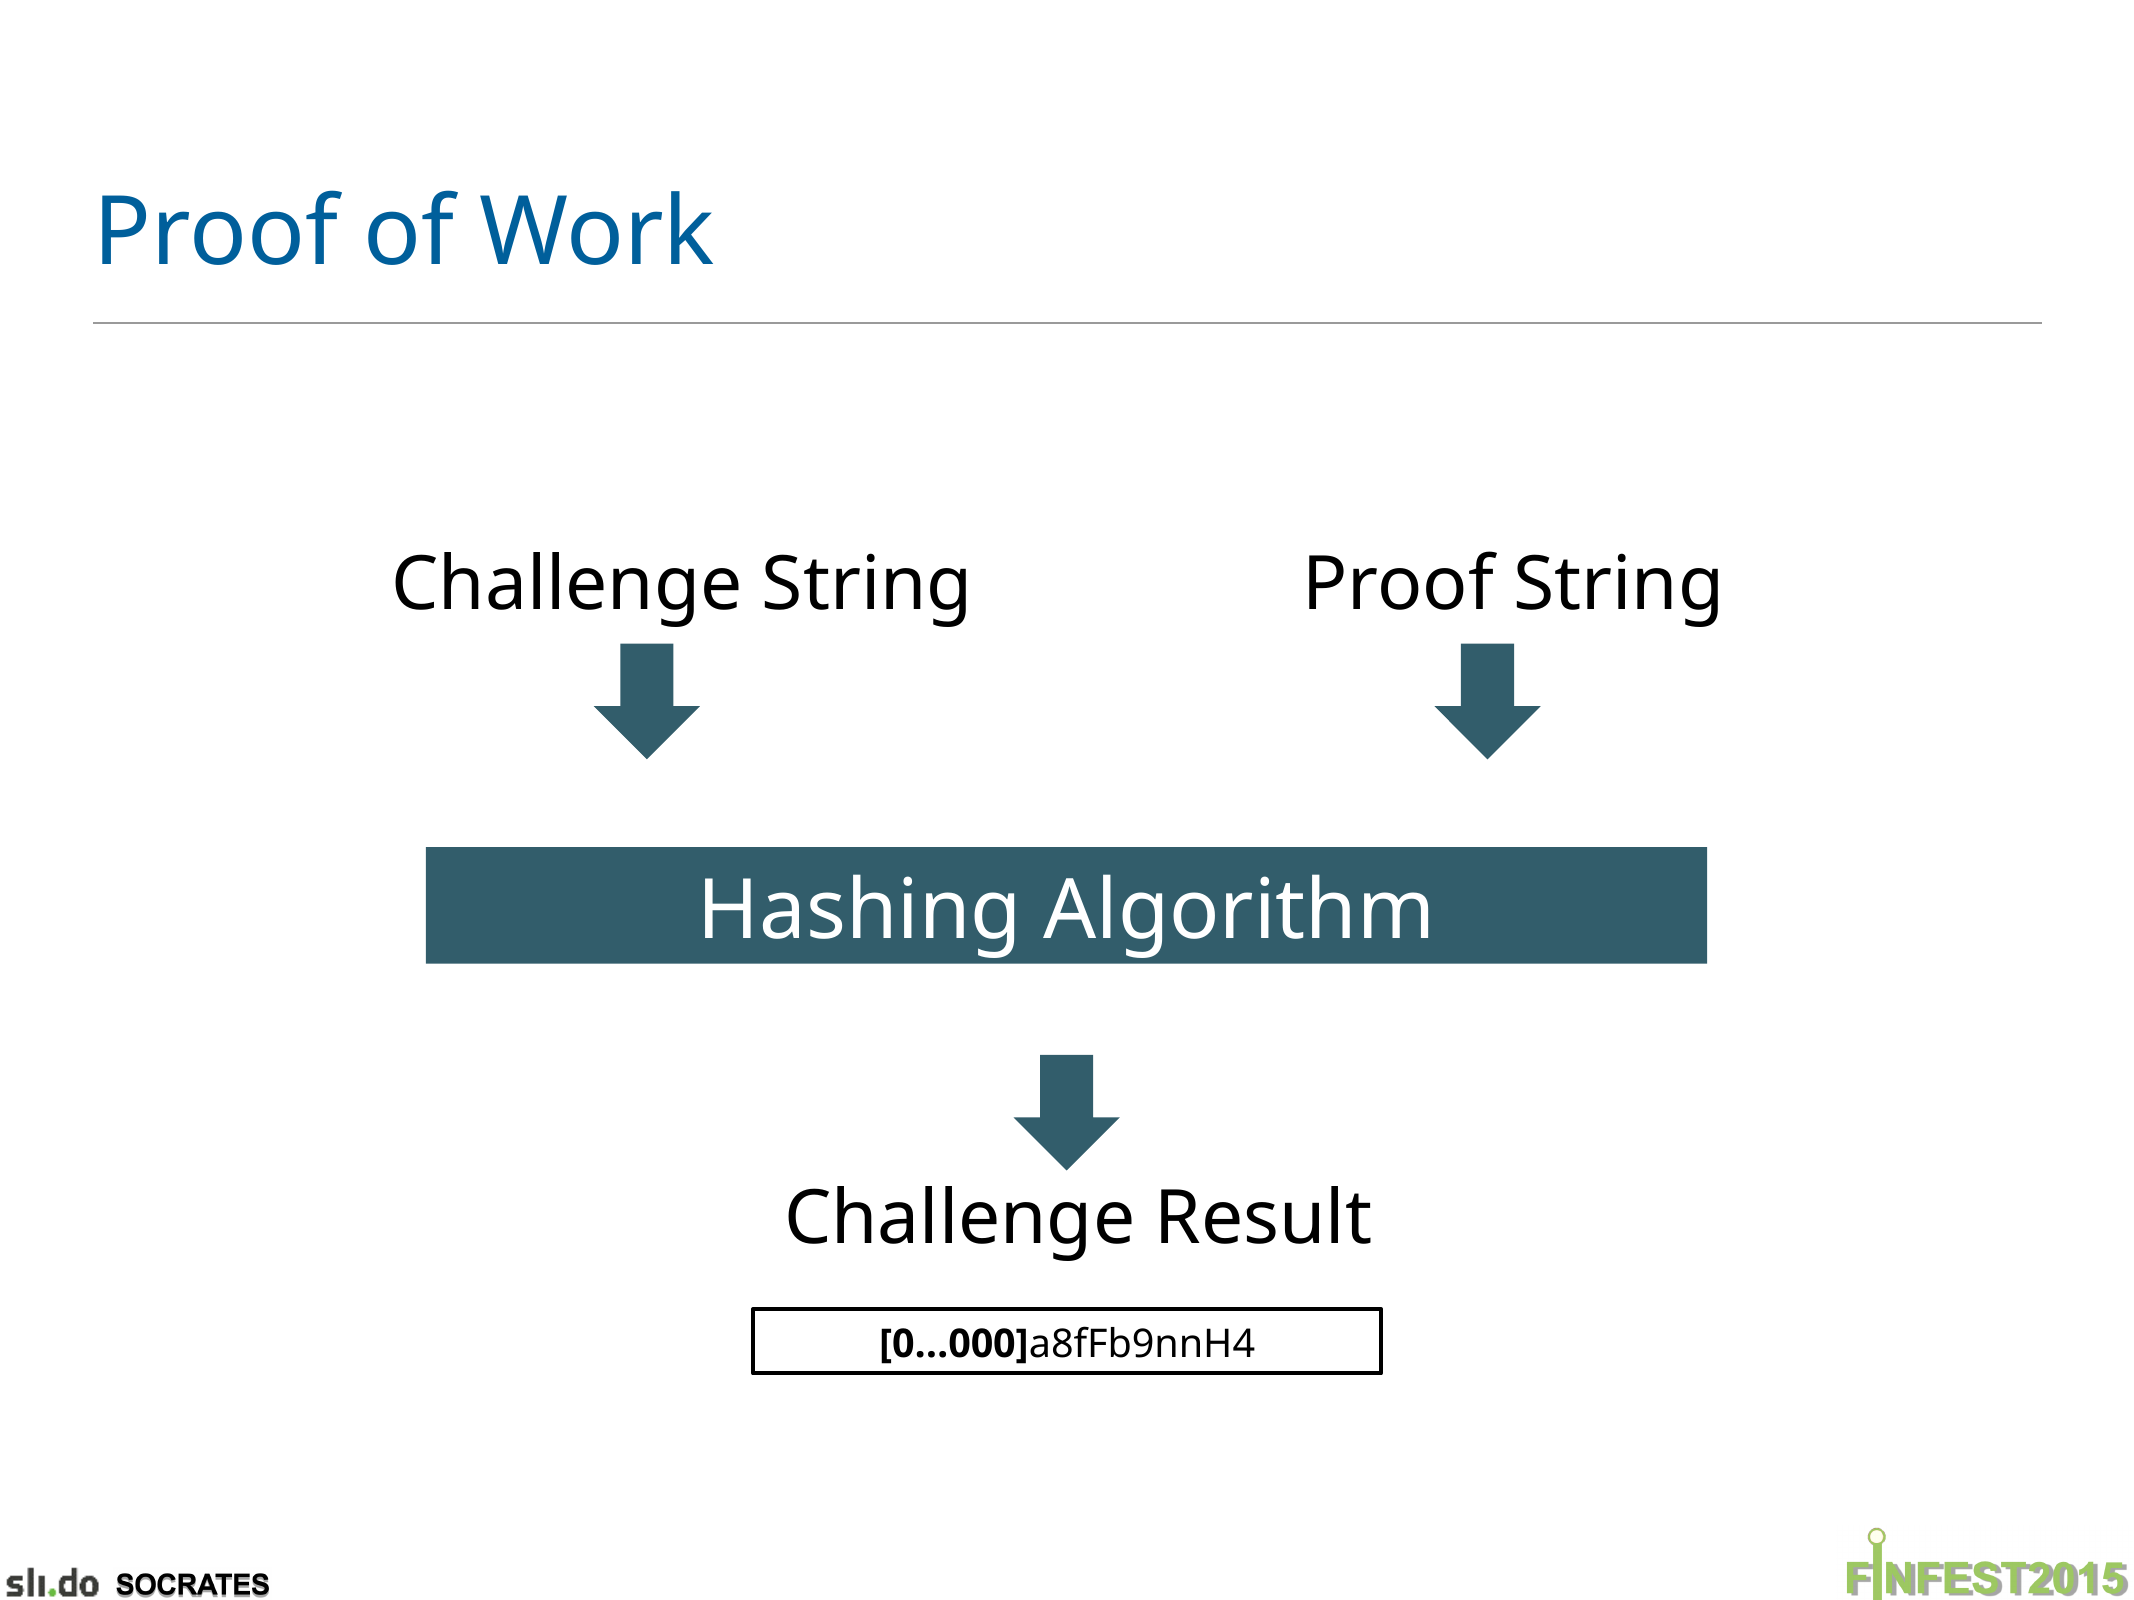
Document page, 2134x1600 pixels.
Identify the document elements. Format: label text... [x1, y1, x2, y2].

text_box Challenge Result [769, 1160, 1388, 1266]
title Proof of Work [93, 53, 2041, 284]
picture [4, 1565, 102, 1600]
text_box [1434, 643, 1541, 760]
text_box Hashing Algorithm [425, 847, 1708, 964]
picture [1836, 1525, 2134, 1600]
text_box [1013, 1054, 1120, 1160]
text_box Proof String [1287, 527, 1740, 633]
text_box Challenge String [376, 527, 989, 633]
picture [113, 1567, 272, 1600]
text_box [593, 643, 700, 760]
text_box [0…000]a8fFb9nnH4 [751, 1307, 1383, 1375]
